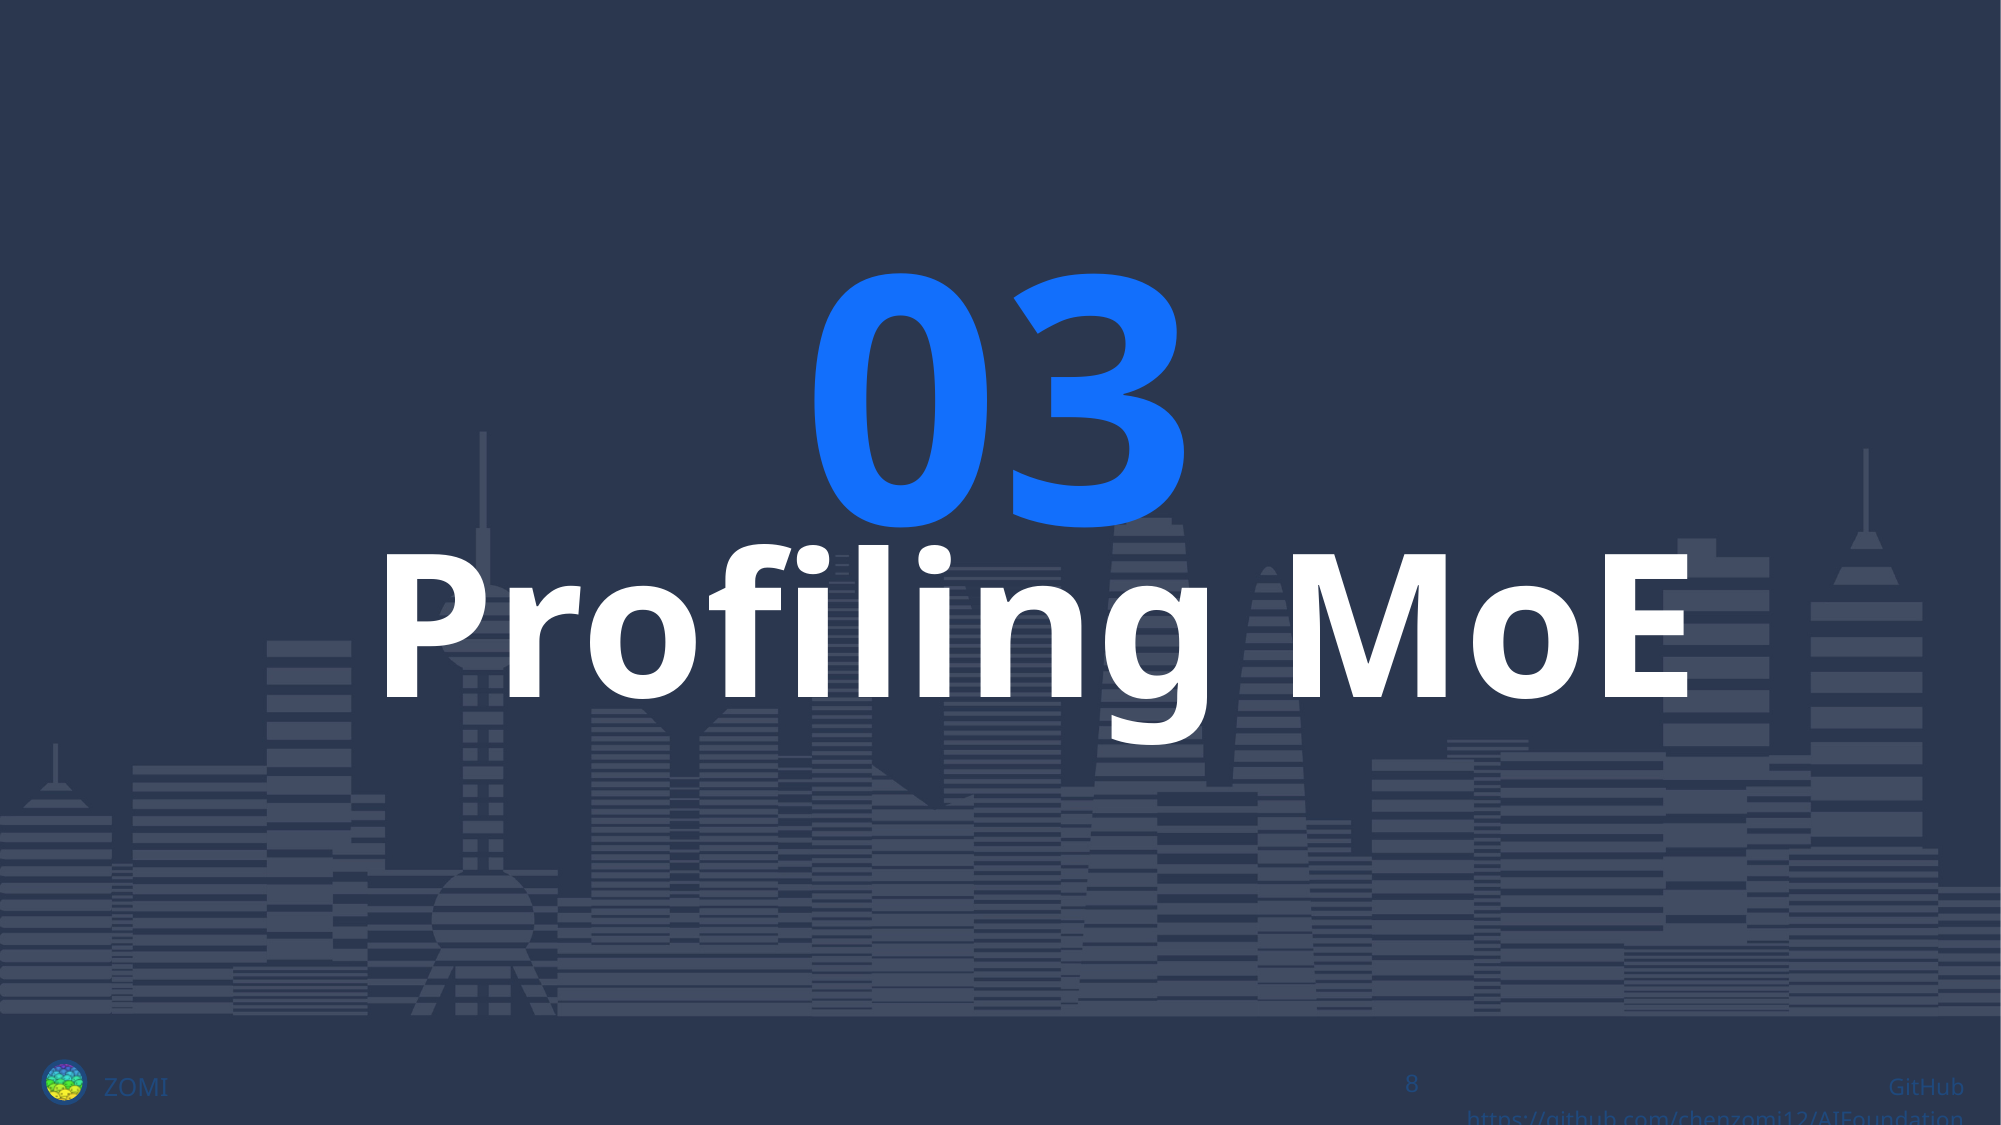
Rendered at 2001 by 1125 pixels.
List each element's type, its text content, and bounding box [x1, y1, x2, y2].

picture [1606, 1117, 1613, 1125]
picture [1578, 1117, 1584, 1125]
picture [1470, 1117, 1476, 1125]
picture [1759, 1117, 1765, 1125]
picture [1637, 1117, 1645, 1125]
picture [1693, 1117, 1699, 1125]
picture [1652, 1117, 1658, 1125]
picture [1548, 1117, 1555, 1125]
text_box 03 [787, 171, 1213, 490]
picture [1744, 1117, 1752, 1125]
picture [1953, 1117, 1959, 1125]
picture [1897, 1117, 1904, 1125]
text_box Profiling MoE [203, 490, 1866, 746]
picture [1938, 1117, 1946, 1125]
picture [0, 0, 2001, 1125]
picture [1855, 1117, 1863, 1125]
picture [1720, 1117, 1726, 1125]
picture [1884, 1117, 1890, 1125]
picture [1501, 1117, 1508, 1125]
